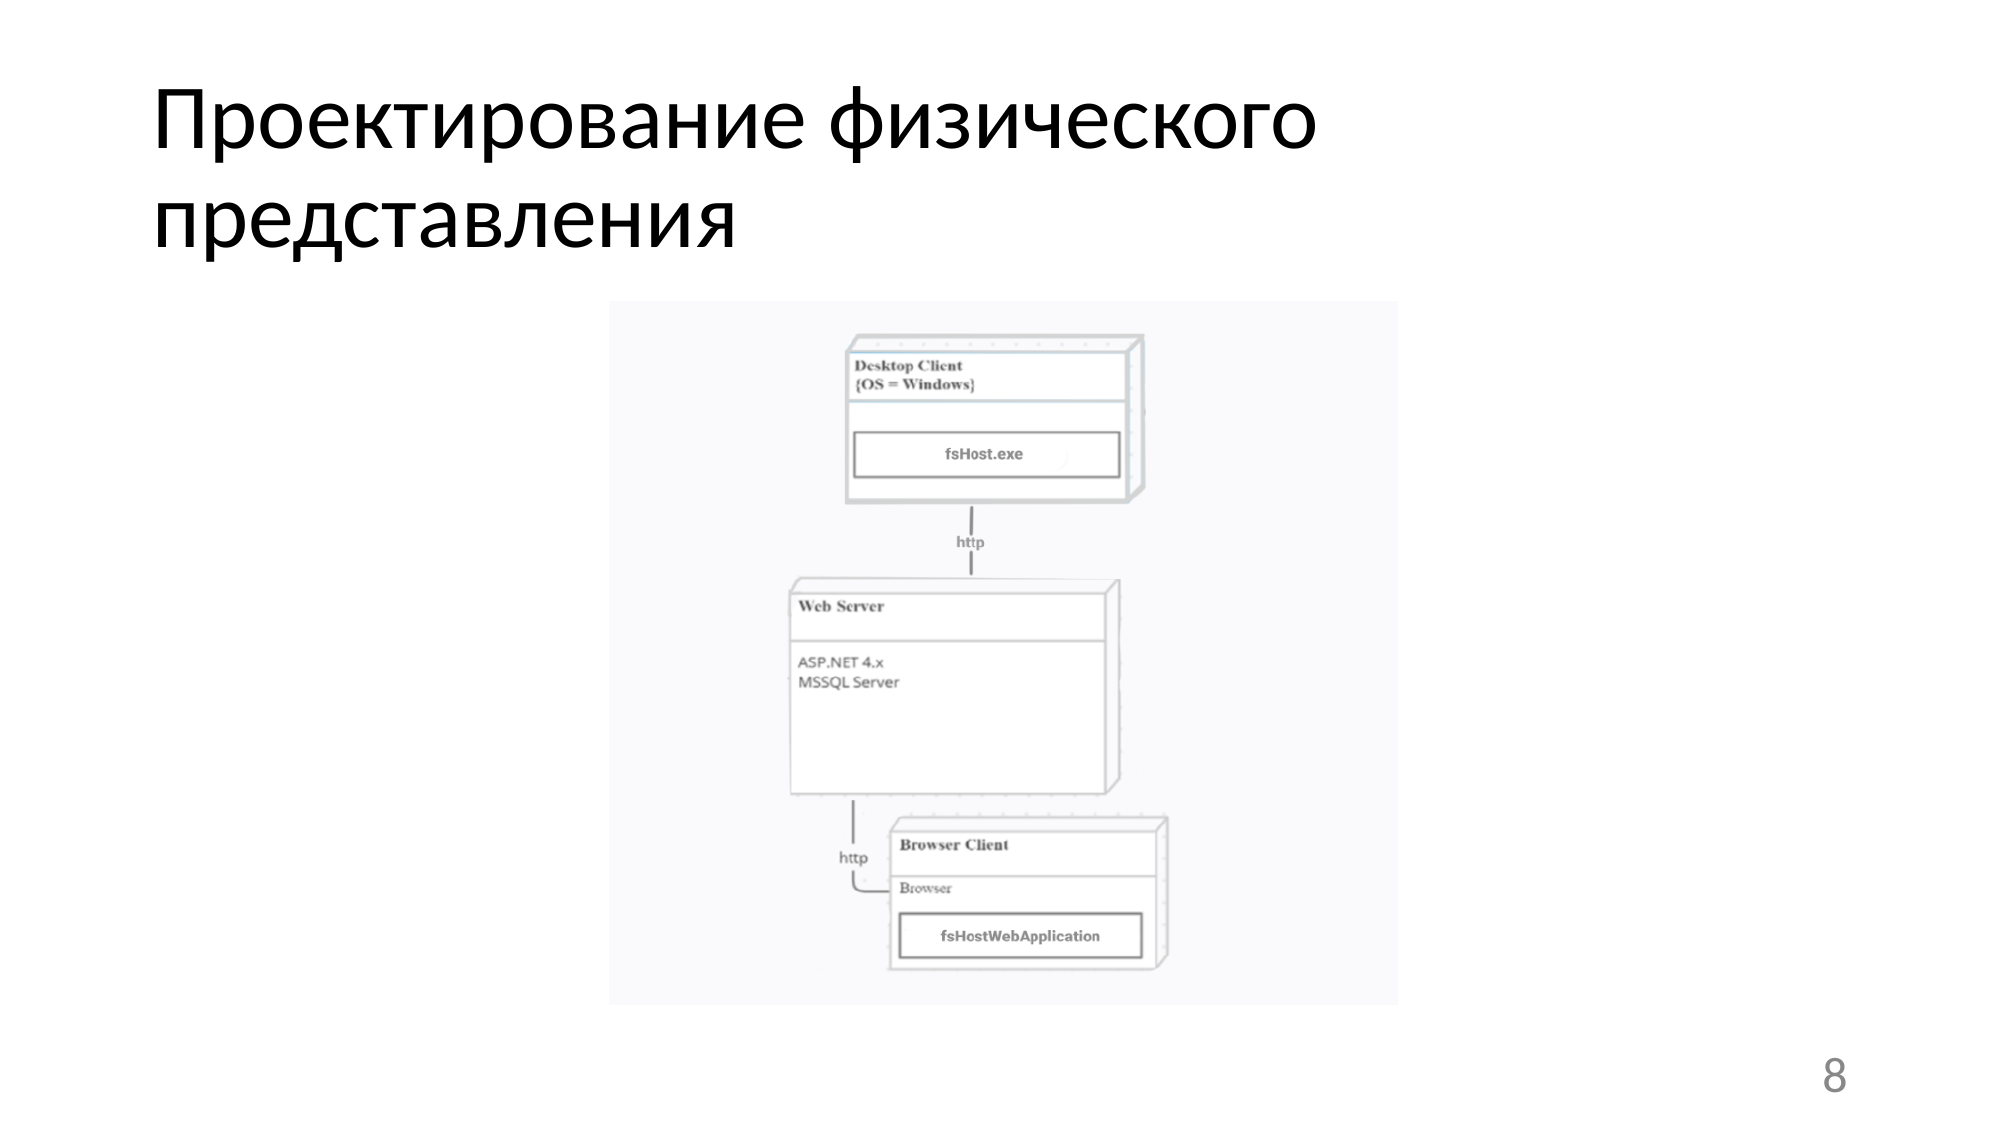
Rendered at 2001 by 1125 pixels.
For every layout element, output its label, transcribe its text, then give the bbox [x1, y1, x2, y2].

picture [609, 301, 1398, 1005]
title Проектирование физического представления [137, 59, 1863, 278]
slide_number 8 [1412, 1042, 1863, 1103]
